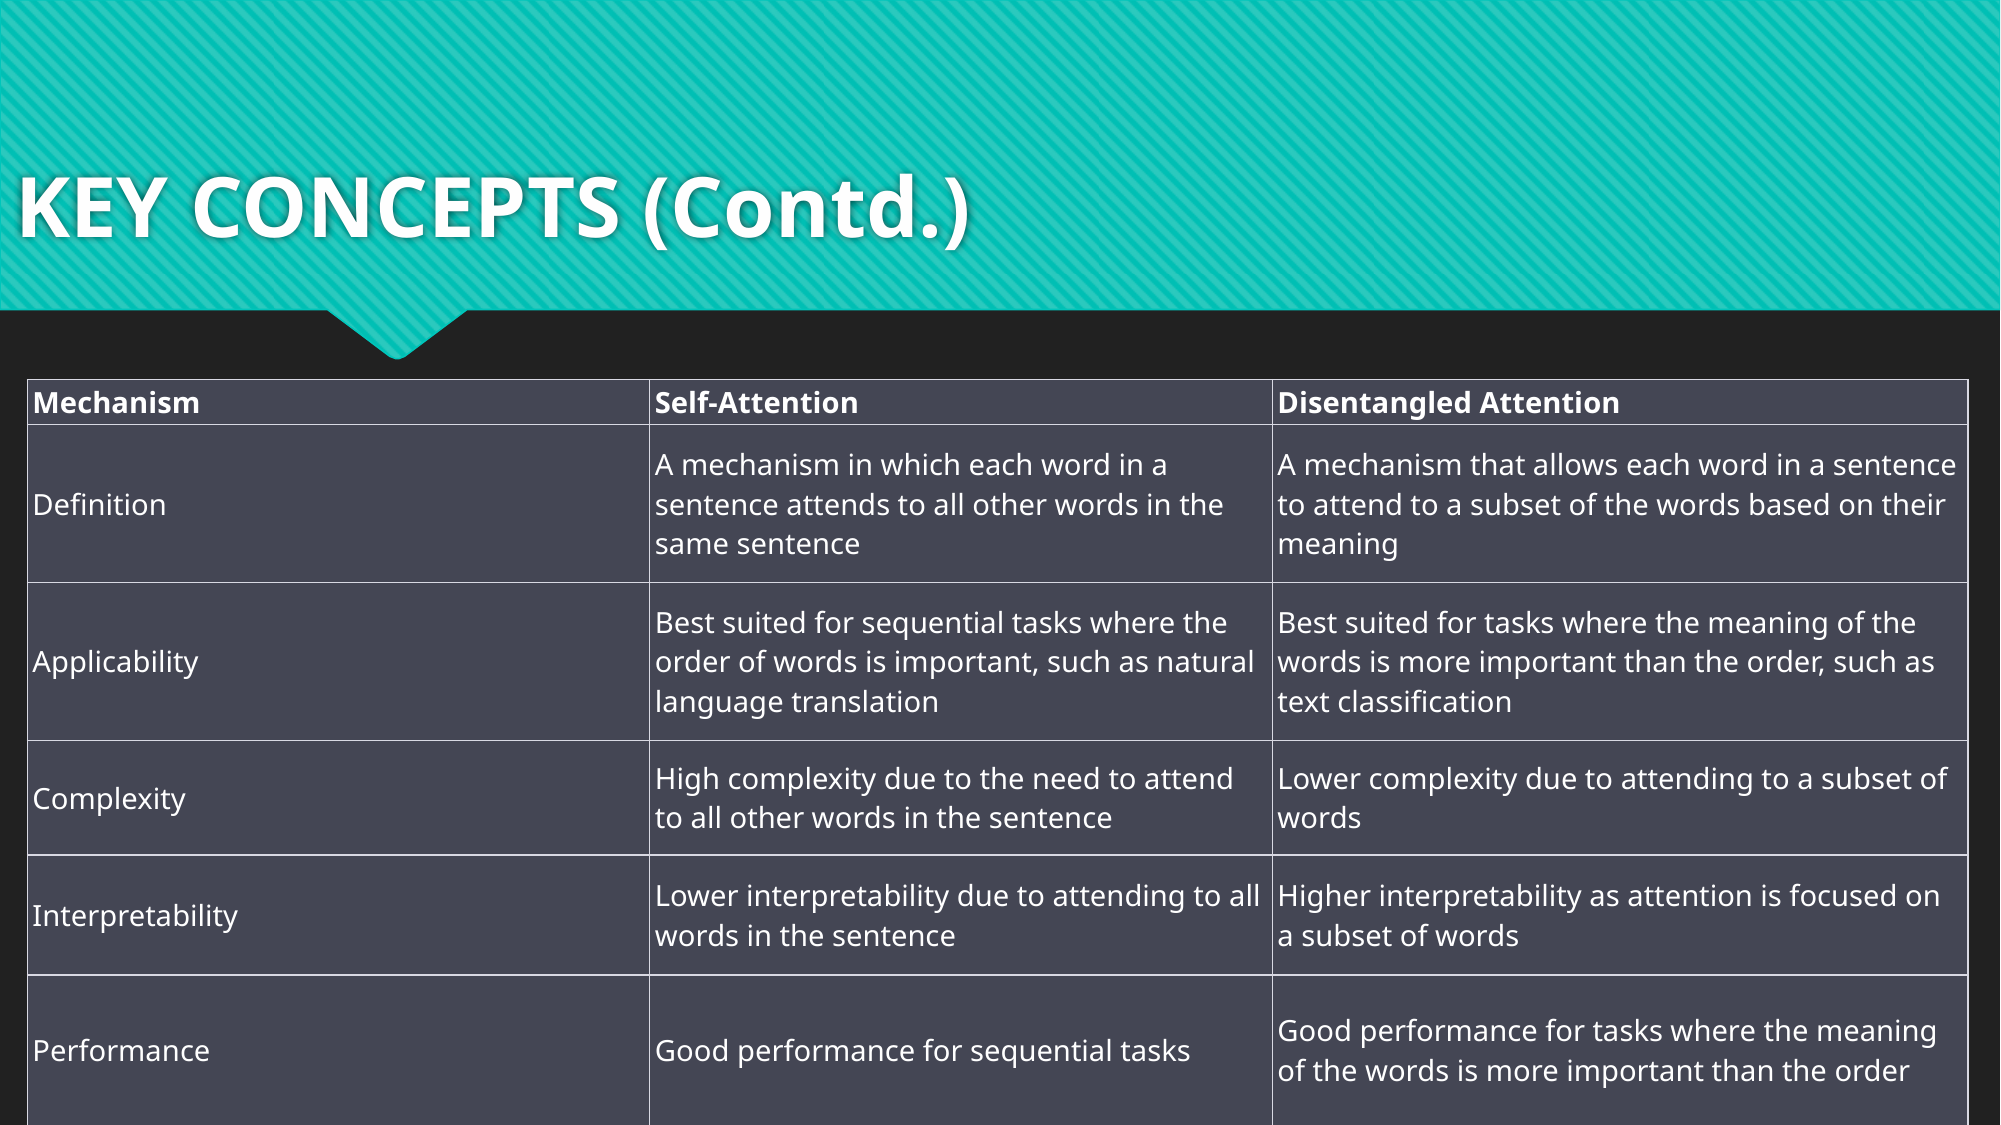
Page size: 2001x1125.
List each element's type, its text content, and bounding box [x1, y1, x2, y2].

title KEY CONCEPTS (Contd.) [0, 66, 1735, 262]
table_header Disentangled Attention [1273, 380, 1967, 424]
table_cell Good performance for tasks where the meaning of the words is more important than the order [1273, 976, 1967, 1125]
table_cell Best suited for tasks where the meaning of the words is more important than the order, such as text classification [1273, 583, 1967, 740]
table_cell A mechanism that allows each word in a sentence to attend to a subset of the words based on their meaning [1273, 425, 1967, 582]
table_cell A mechanism in which each word in a sentence attends to all other words in the same sentence [650, 425, 1272, 582]
table_cell Interpretability [28, 856, 649, 974]
table_cell Good performance for sequential tasks [650, 976, 1272, 1125]
table_cell High complexity due to the need to attend to all other words in the sentence [650, 741, 1272, 854]
table_cell Complexity [28, 741, 649, 854]
table_cell Lower interpretability due to attending to all words in the sentence [650, 856, 1272, 974]
table_cell Applicability [28, 583, 649, 740]
table_cell Best suited for sequential tasks where the order of words is important, such as natural language translation [650, 583, 1272, 740]
table_cell Lower complexity due to attending to a subset of words [1273, 741, 1967, 854]
table_cell Definition [28, 425, 649, 582]
table_header Self-Attention [650, 380, 1272, 424]
table_cell Higher interpretability as attention is focused on a subset of words [1273, 856, 1967, 974]
table_header Mechanism [28, 380, 649, 424]
table_cell Performance [28, 976, 649, 1125]
